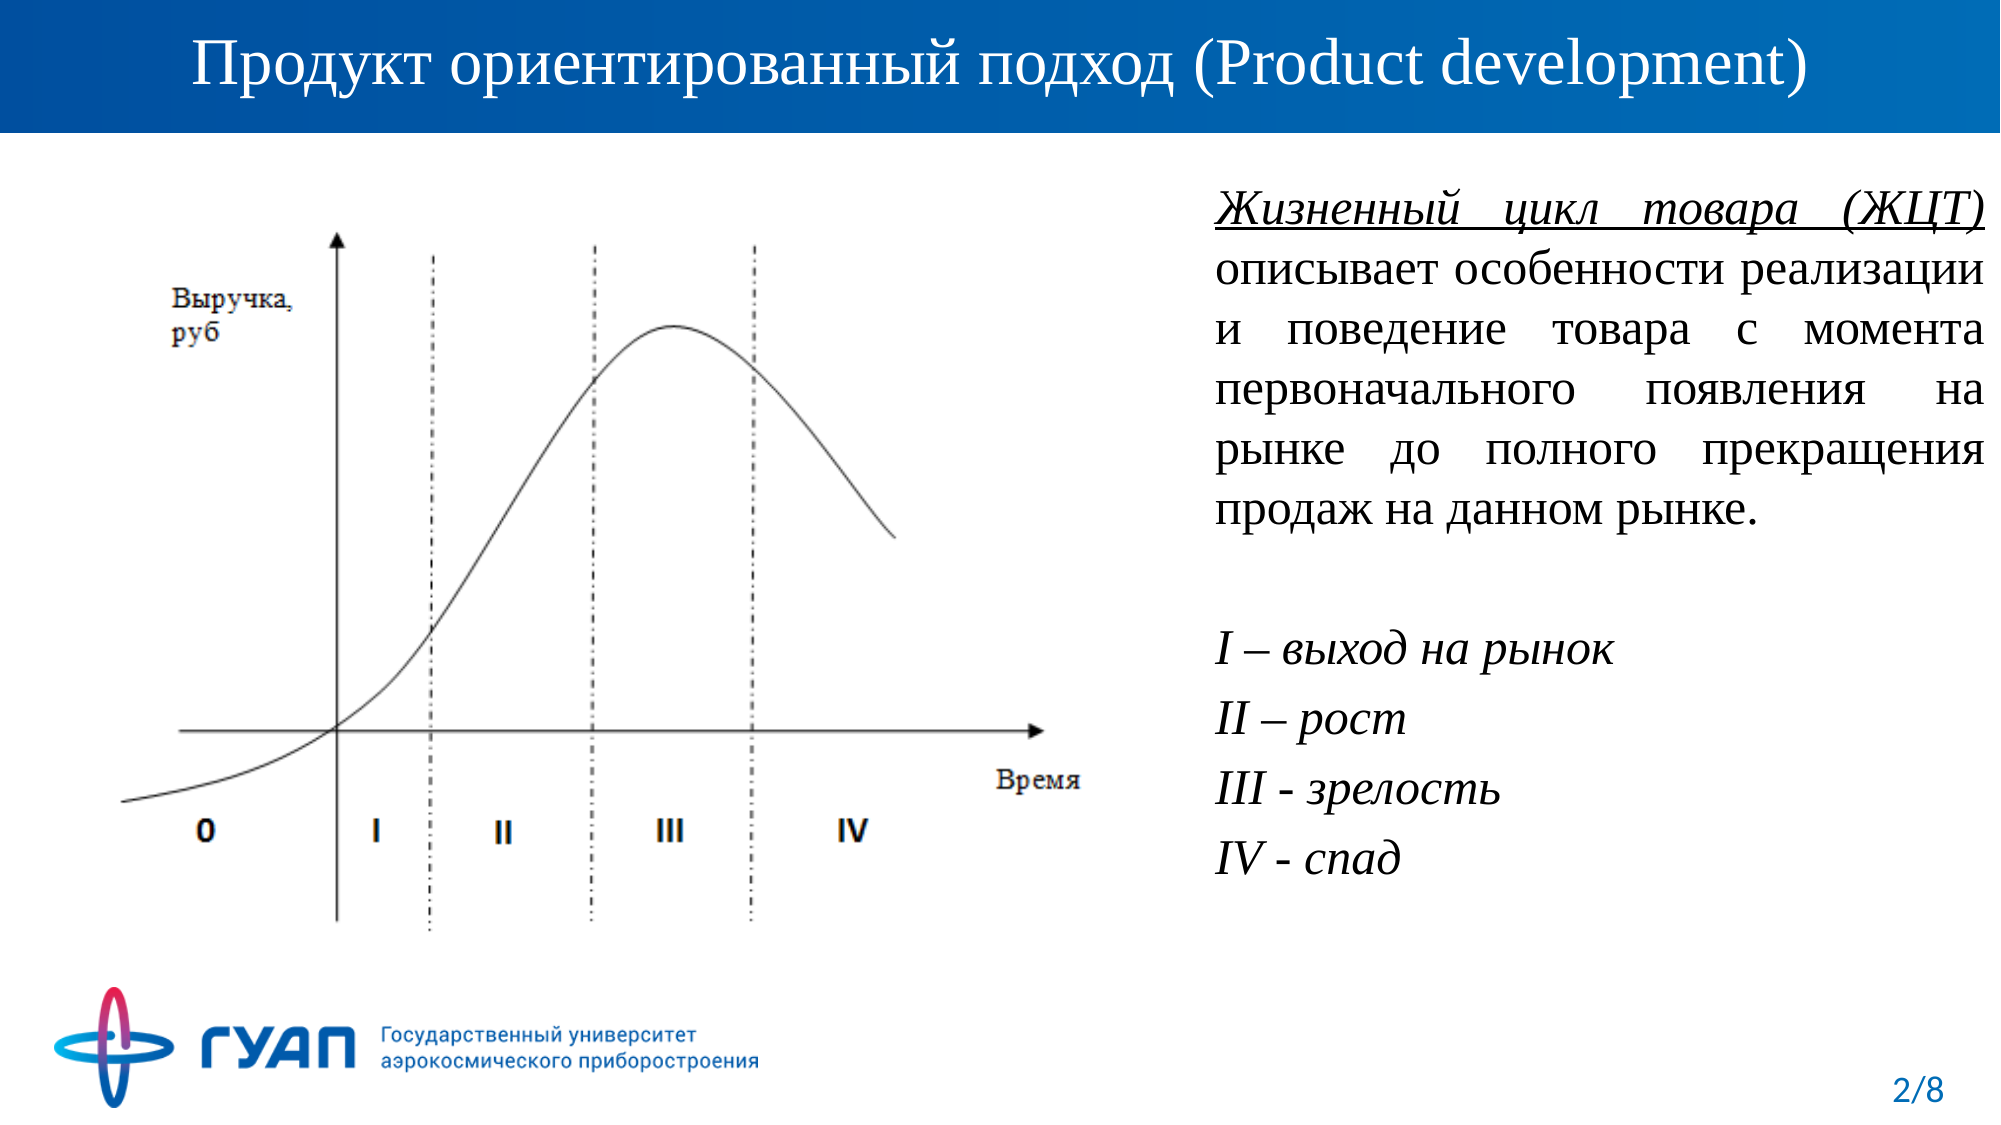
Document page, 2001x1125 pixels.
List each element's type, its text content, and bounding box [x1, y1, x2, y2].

picture [79, 166, 1127, 956]
title Продукт ориентированный подход (Product development) [54, 9, 1946, 122]
list Жизненный цикл товара (ЖЦТ) описывает особенности реализации и поведение товара с момента первоначального появления на рынке до полного прекращения продаж на данном рынке. I – выход на рынок II – рост III - зрелость IV - спад [1199, 166, 2000, 1015]
picture [54, 987, 758, 1108]
